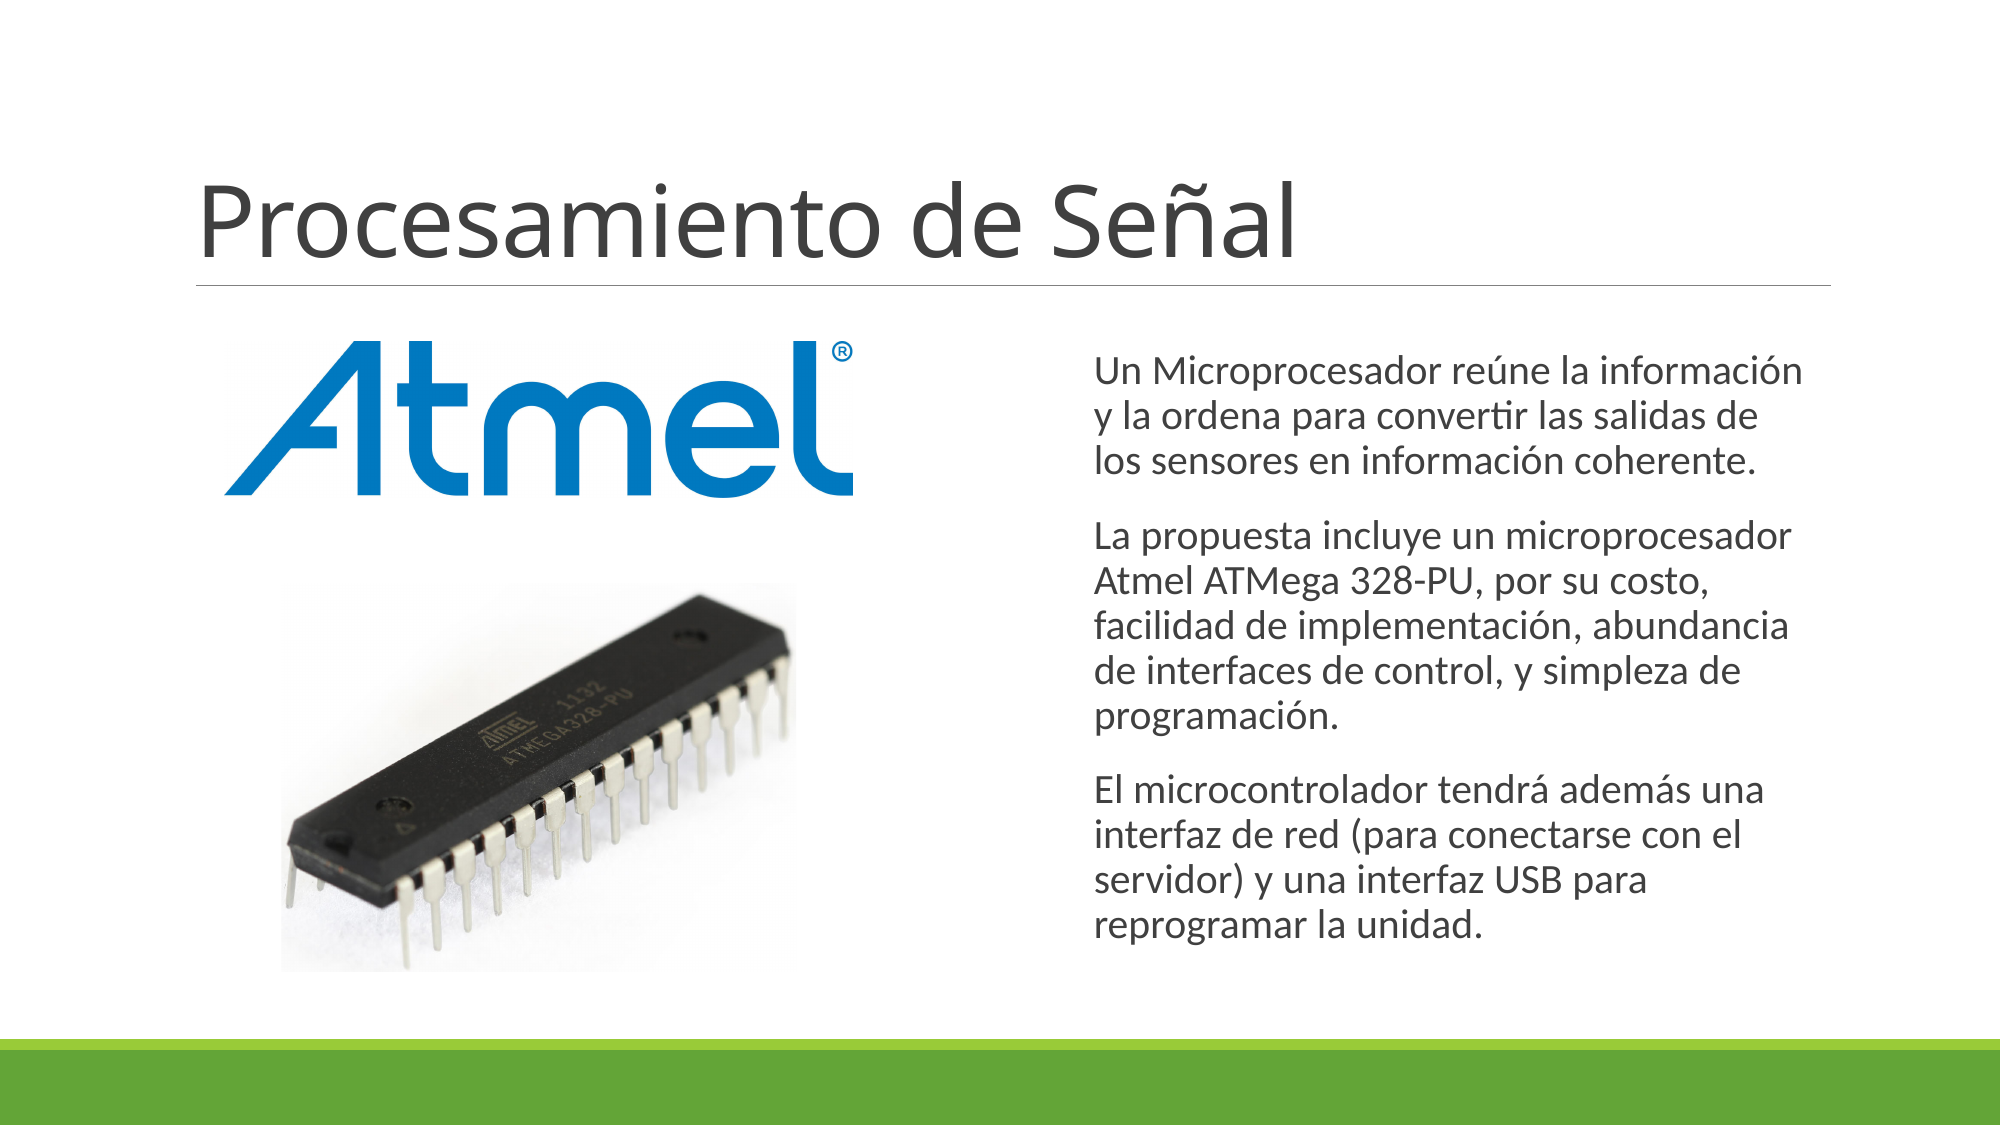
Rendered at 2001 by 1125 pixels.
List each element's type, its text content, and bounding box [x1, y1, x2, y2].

title Procesamiento de Señal [180, 47, 1830, 285]
picture [280, 583, 797, 973]
list Un Microprocesador reúne la información y la ordena para convertir las salidas de los sensores en información coherente. La propuesta incluye un microprocesador Atmel ATMega 328-PU, por su costo, facilidad de implementación, abundancia de interfaces de control, y simpleza de programación. El microcontrolador tendrá además una interfaz de red (para conectarse con el servidor) y una interfaz USB para reprogramar la unidad. [1078, 341, 1811, 1002]
picture [224, 340, 854, 499]
